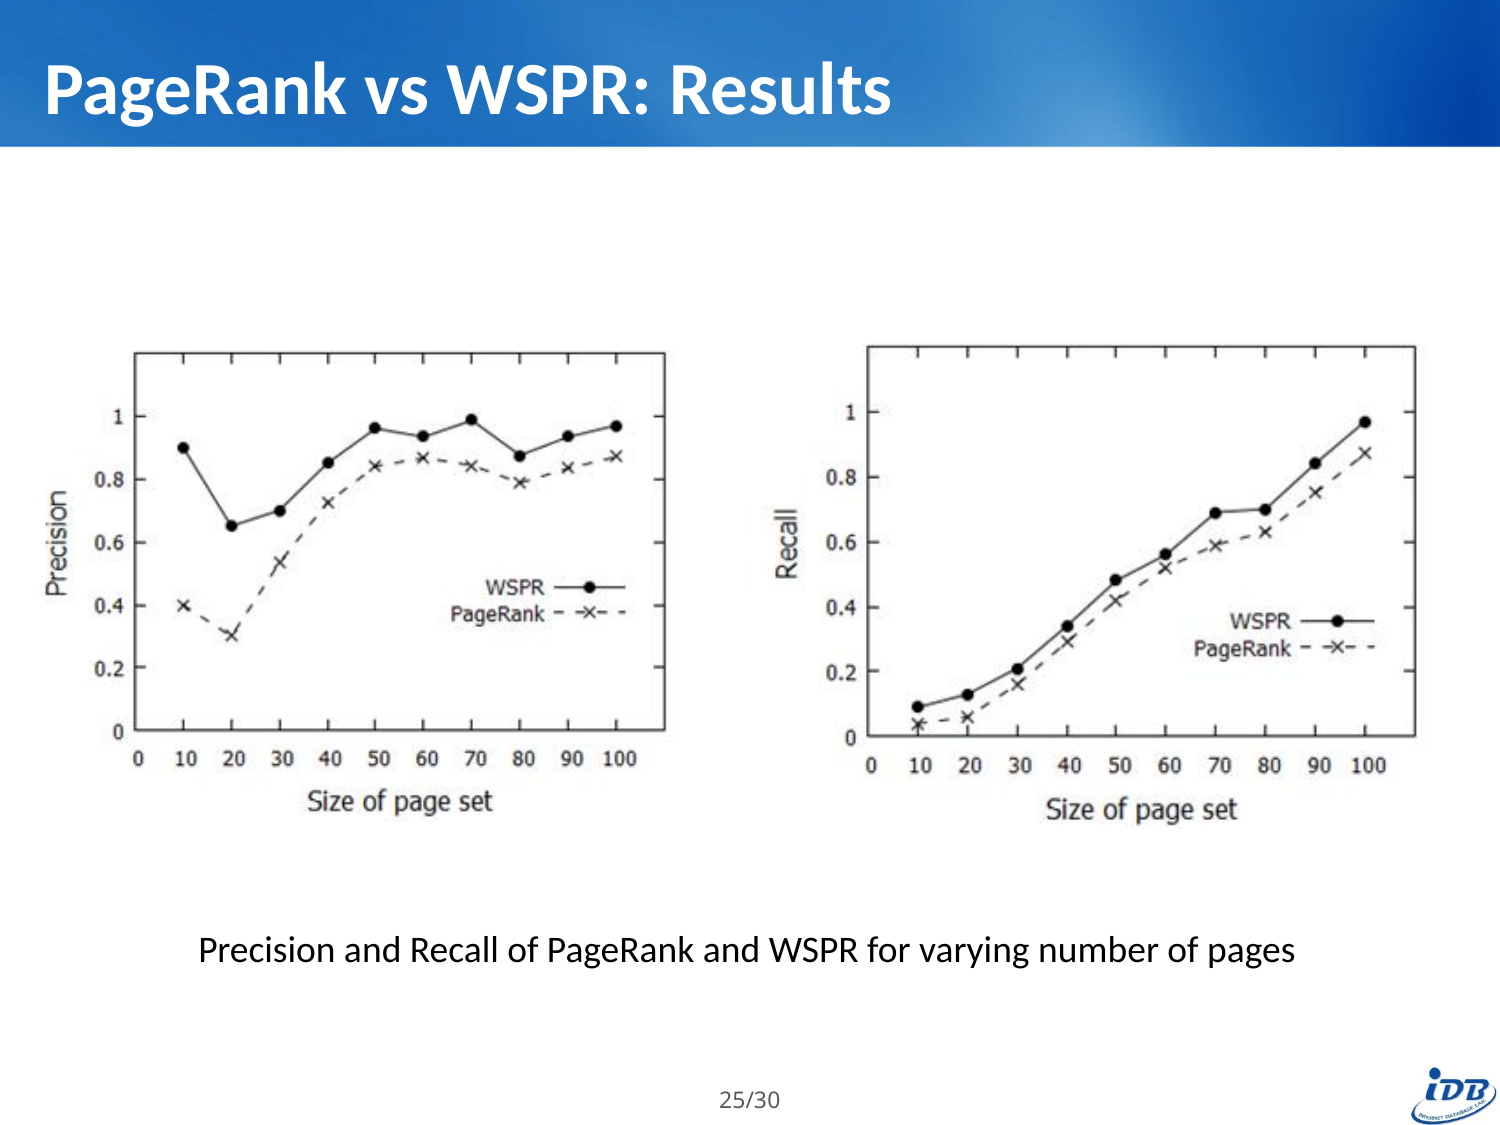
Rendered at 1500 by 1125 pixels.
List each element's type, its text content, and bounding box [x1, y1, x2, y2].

title PageRank vs WSPR: Results [29, 19, 1471, 149]
picture [0, 0, 1500, 1125]
text_box Precision and Recall of PageRank and WSPR for varying number of pages [83, 917, 1413, 978]
